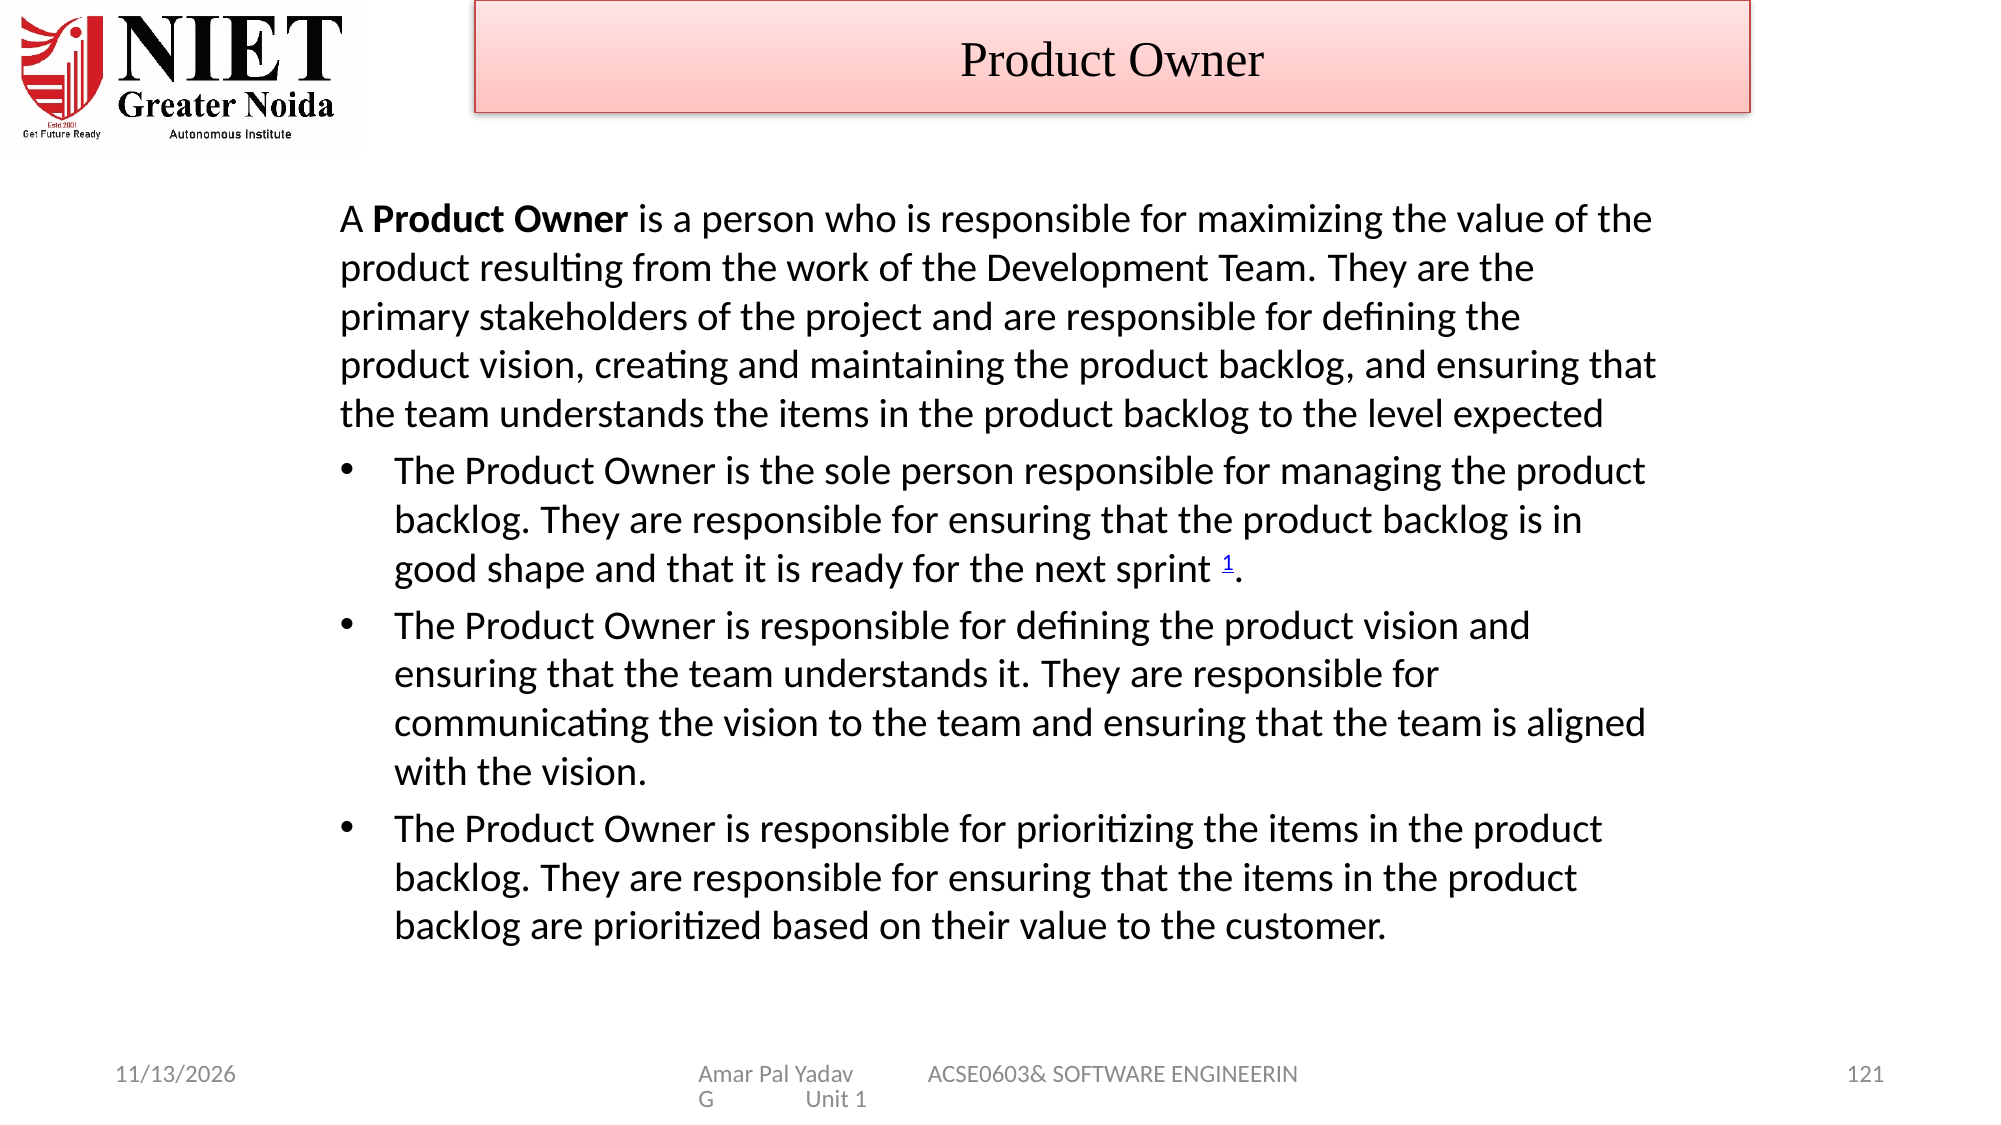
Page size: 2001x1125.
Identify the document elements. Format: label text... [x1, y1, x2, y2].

text_box Product Owner [474, 0, 1751, 113]
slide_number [99, 1042, 567, 1103]
list A Product Owner is a person who is responsible for maximizing the value of the product resulting from the work of the Development Team. They are the primary stakeholders of the project and are responsible for defining the product vision, creating and maintaining the product backlog, and ensuring that the team understands the items in the product backlog to the level expected The Product Owner is the sole person responsible for managing the product backlog. They are responsible for ensuring that the product backlog is in good shape and that it is ready for the next sprint 1. The Product Owner is responsible for defining the product vision and ensuring that the team understands it. They are responsible for communicating the vision to the team and ensuring that the team is aligned with the vision. The Product Owner is responsible for prioritizing the items in the product backlog. They are responsible for ensuring that the items in the product backlog are prioritized based on their value to the customer. [324, 184, 1675, 1005]
footer Amar Pal Yadav ACSE0603& SOFTWARE ENGINEERING Unit 1 [683, 1042, 1317, 1103]
picture [0, 0, 363, 156]
slide_number 121 [1433, 1042, 1900, 1103]
